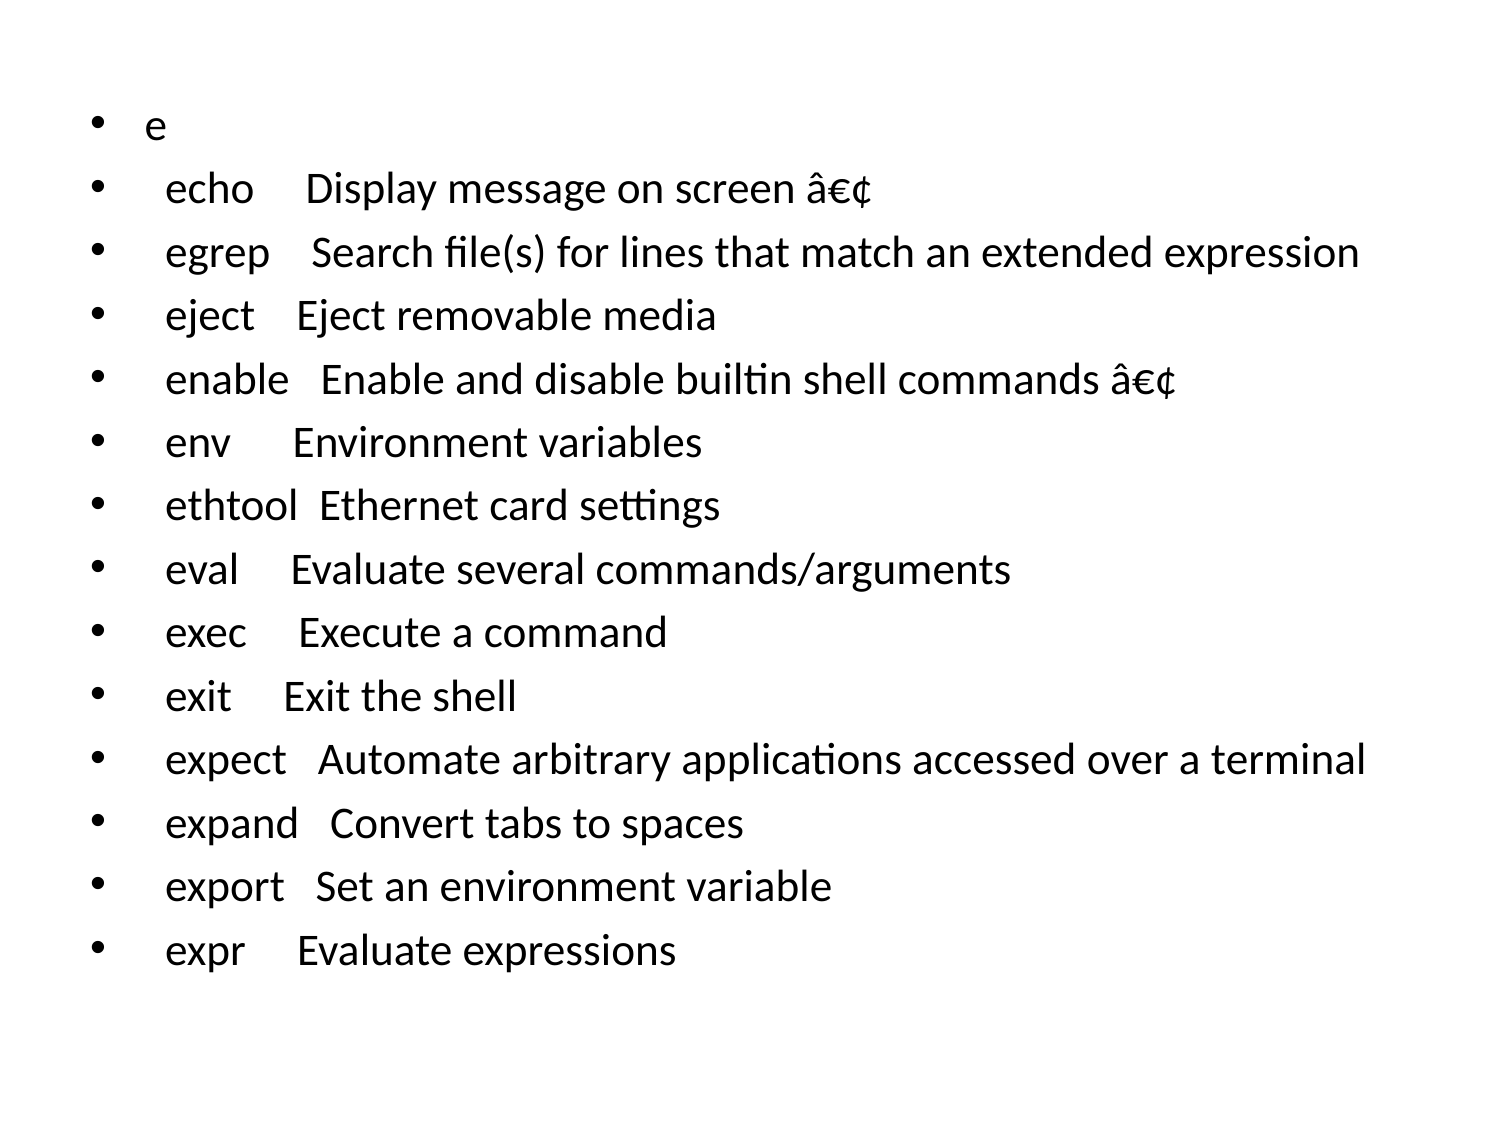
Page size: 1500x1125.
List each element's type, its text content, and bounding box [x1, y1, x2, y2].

list e echo Display message on screen â€¢ egrep Search file(s) for lines that match an extended expression eject Eject removable media enable Enable and disable builtin shell commands â€¢ env Environment variables ethtool Ethernet card settings eval Evaluate several commands/arguments exec Execute a command exit Exit the shell expect Automate arbitrary applications accessed over a terminal expand Convert tabs to spaces export Set an environment variable expr Evaluate expressions [75, 87, 1425, 1005]
